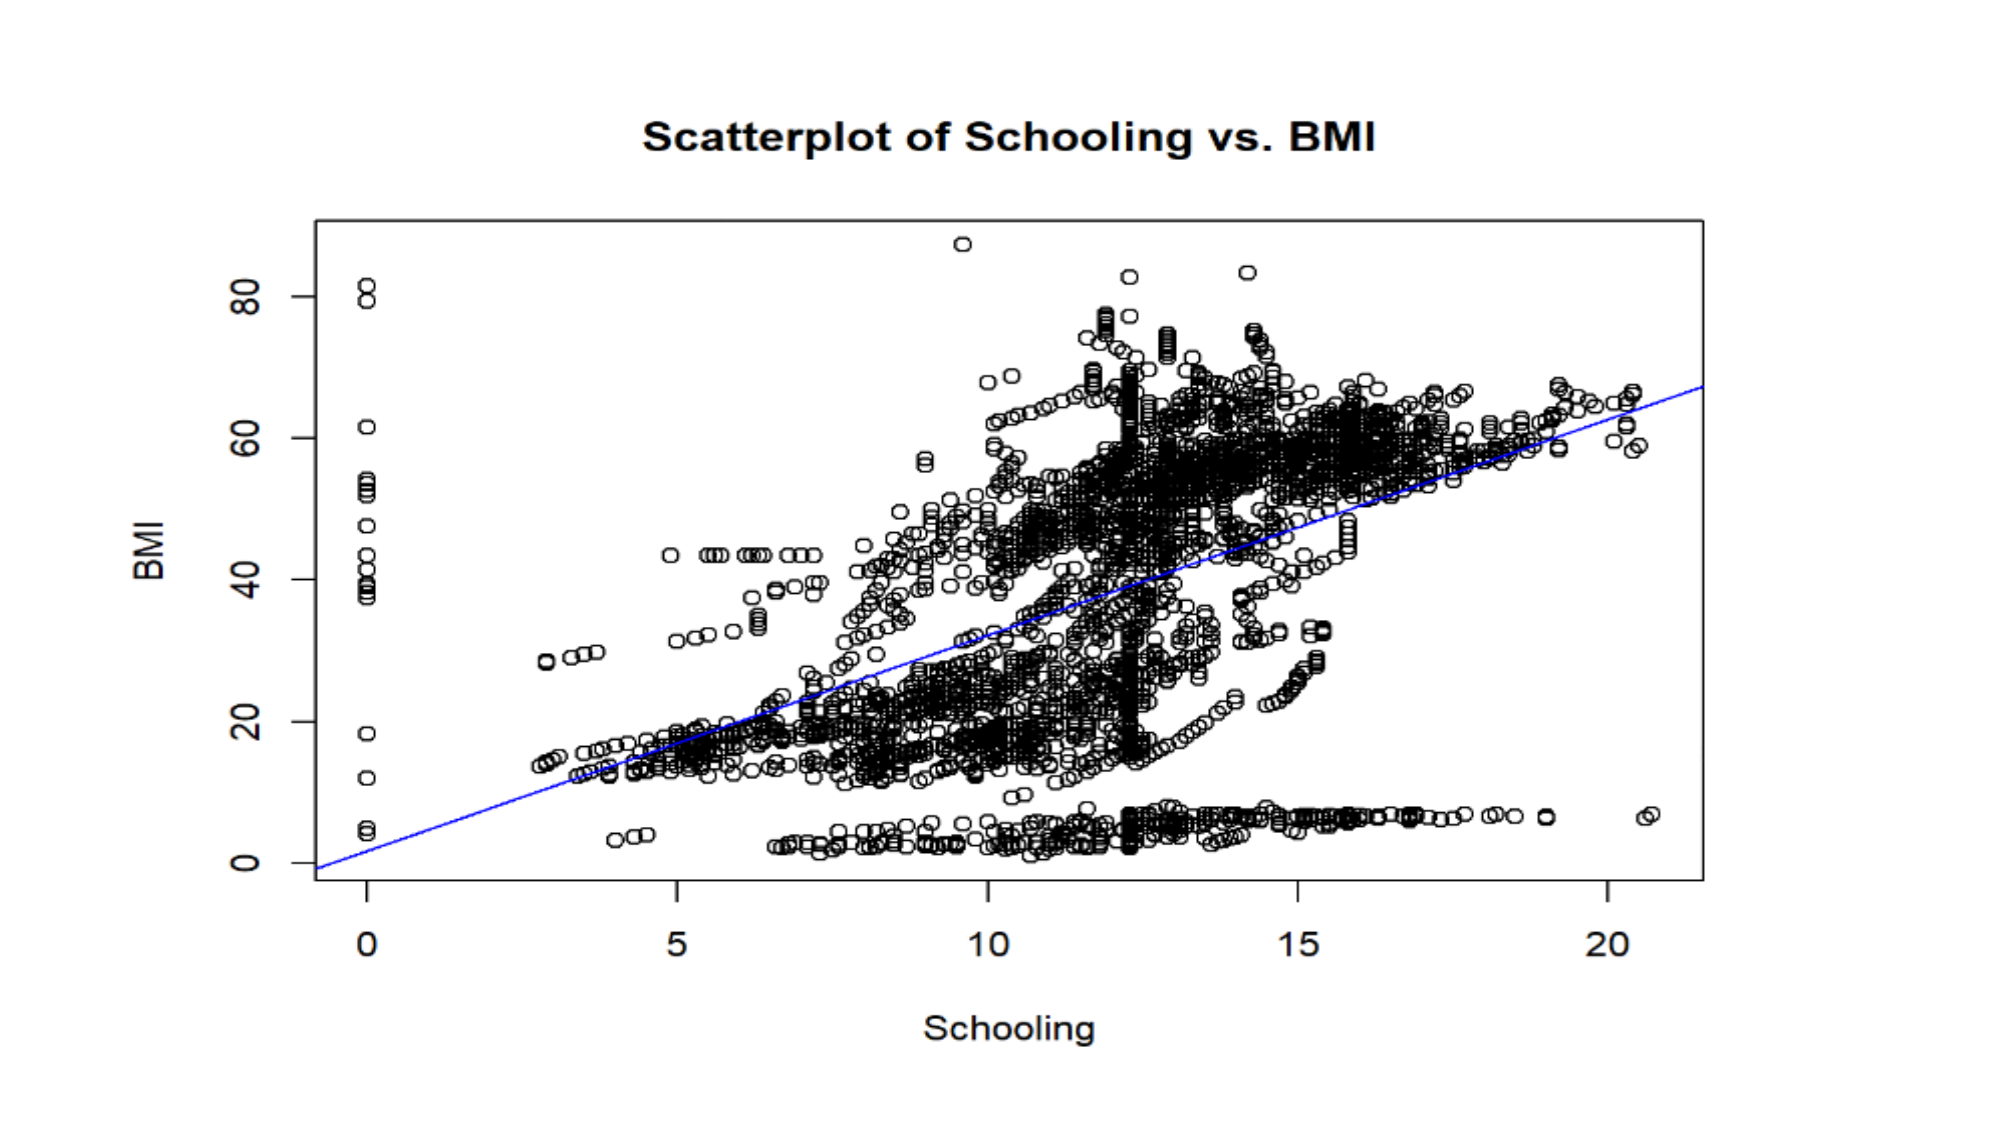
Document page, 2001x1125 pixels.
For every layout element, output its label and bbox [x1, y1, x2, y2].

list [87, 59, 1749, 1066]
